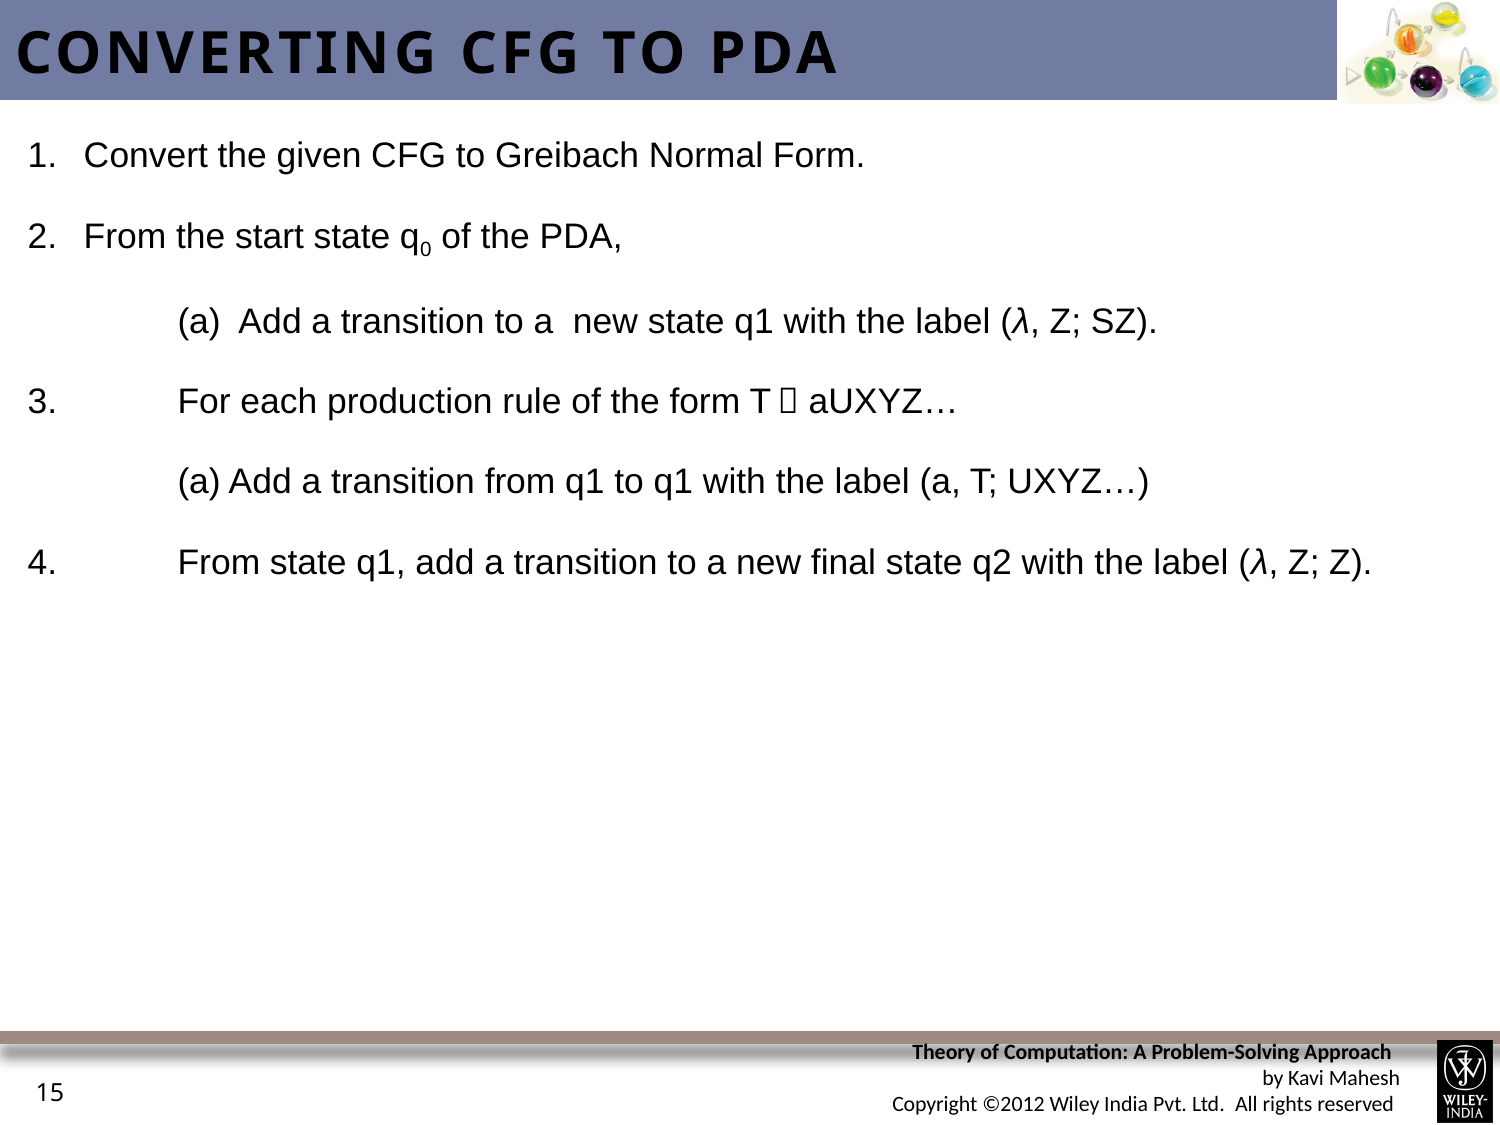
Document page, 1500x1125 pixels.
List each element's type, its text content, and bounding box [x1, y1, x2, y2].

slide_number 15 [0, 1062, 100, 1125]
picture [1437, 1040, 1493, 1123]
picture [1337, 0, 1500, 104]
title Converting CFG to PDA [0, 12, 1400, 88]
text_box Convert the given CFG to Greibach Normal Form. From the start state q0 of the PDA, (a) Add a transition to a new state q1 with the label (λ, Z; SZ). 3. For each production rule of the form T  aUXYZ… (a) Add a transition from q1 to q1 with the label (a, T; UXYZ…) 4. From state q1, add a transition to a new final state q2 with the label (λ, Z; Z). [12, 124, 1488, 1025]
